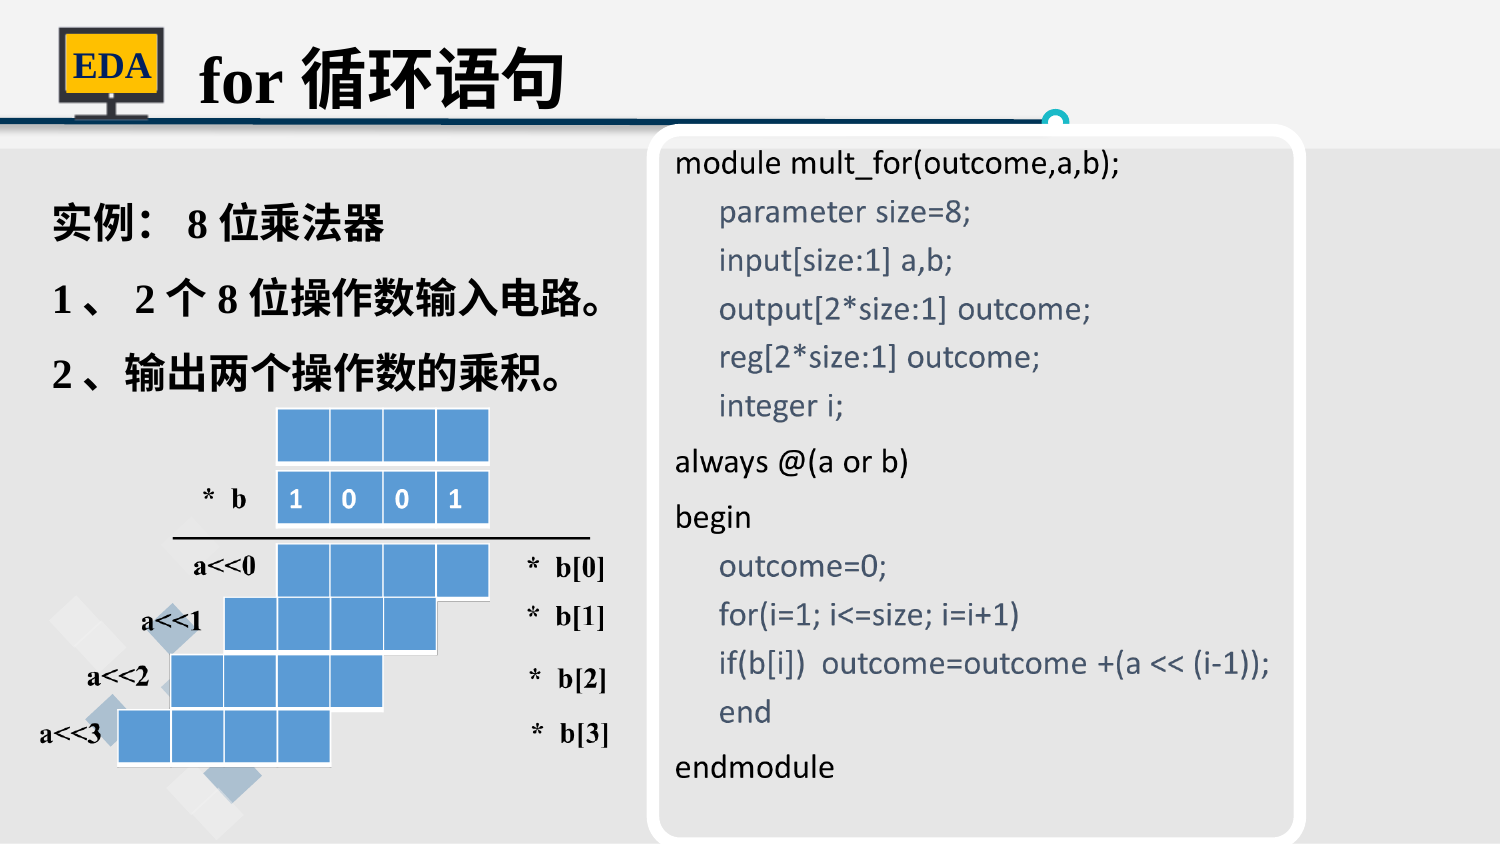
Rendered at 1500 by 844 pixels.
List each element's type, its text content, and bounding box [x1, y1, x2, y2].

text_box for循环语句 [184, 29, 583, 125]
text_box 实例：8位乘法器 1、2个8位操作数输入电路。 2、输出两个操作数的乘积。 [37, 164, 652, 405]
picture [20, 407, 628, 768]
picture [652, 130, 1300, 844]
